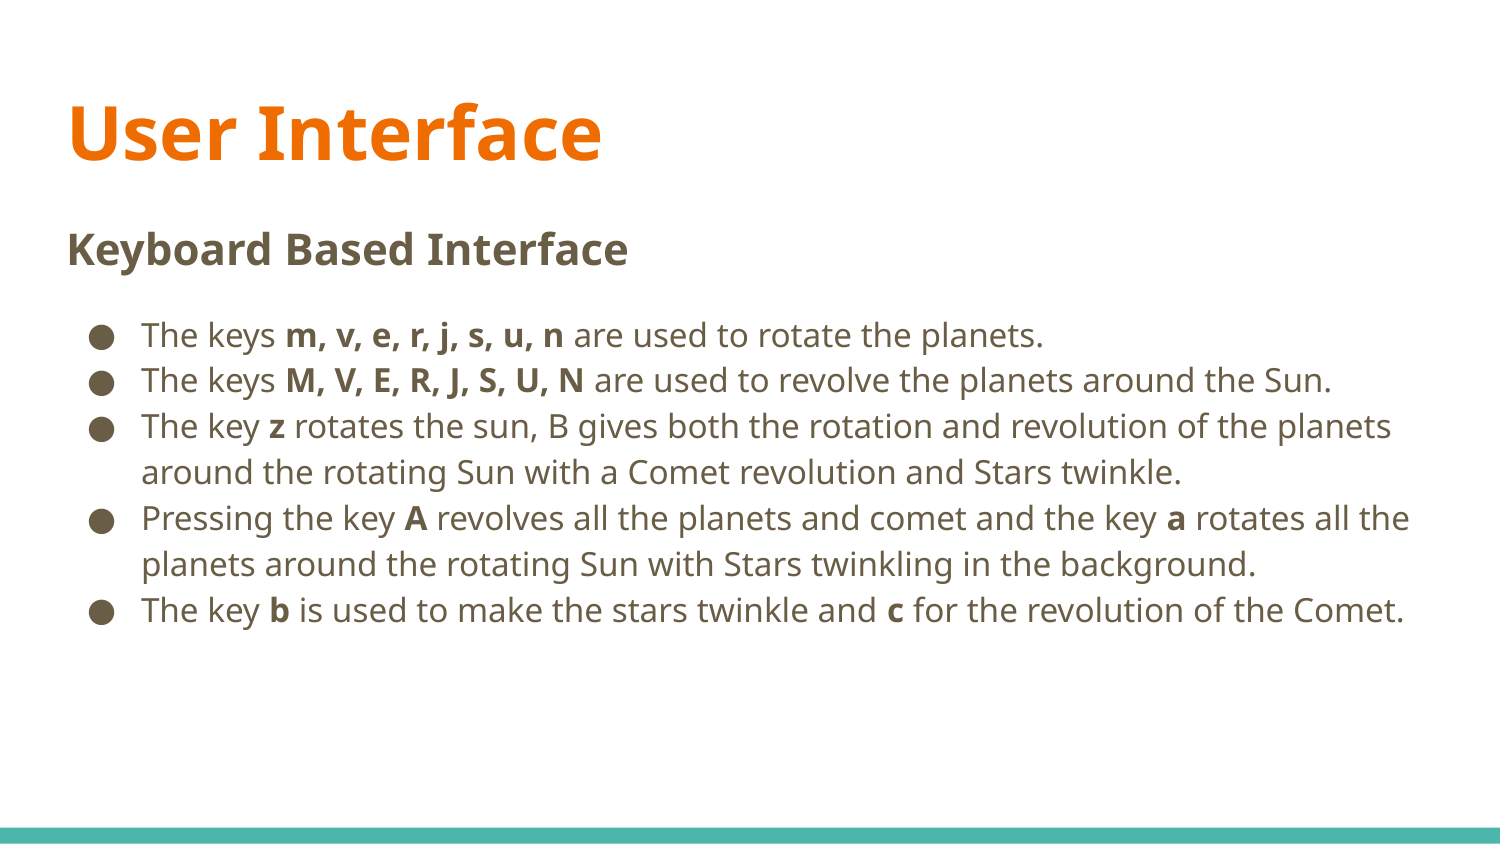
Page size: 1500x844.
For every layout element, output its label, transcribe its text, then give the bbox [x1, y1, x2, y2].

title User Interface [51, 70, 1449, 138]
list Keyboard Based Interface The keys m, v, e, r, j, s, u, n are used to rotate the planets. The keys M, V, E, R, J, S, U, N are used to revolve the planets around the Sun. The key z rotates the sun, B gives both the rotation and revolution of the planets around the rotating Sun with a Comet revolution and Stars twinkle. Pressing the key A revolves all the planets and comet and the key a rotates all the planets around the rotating Sun with Stars twinkling in the background. The key b is used to make the stars twinkle and c for the revolution of the Comet. [51, 199, 1449, 758]
